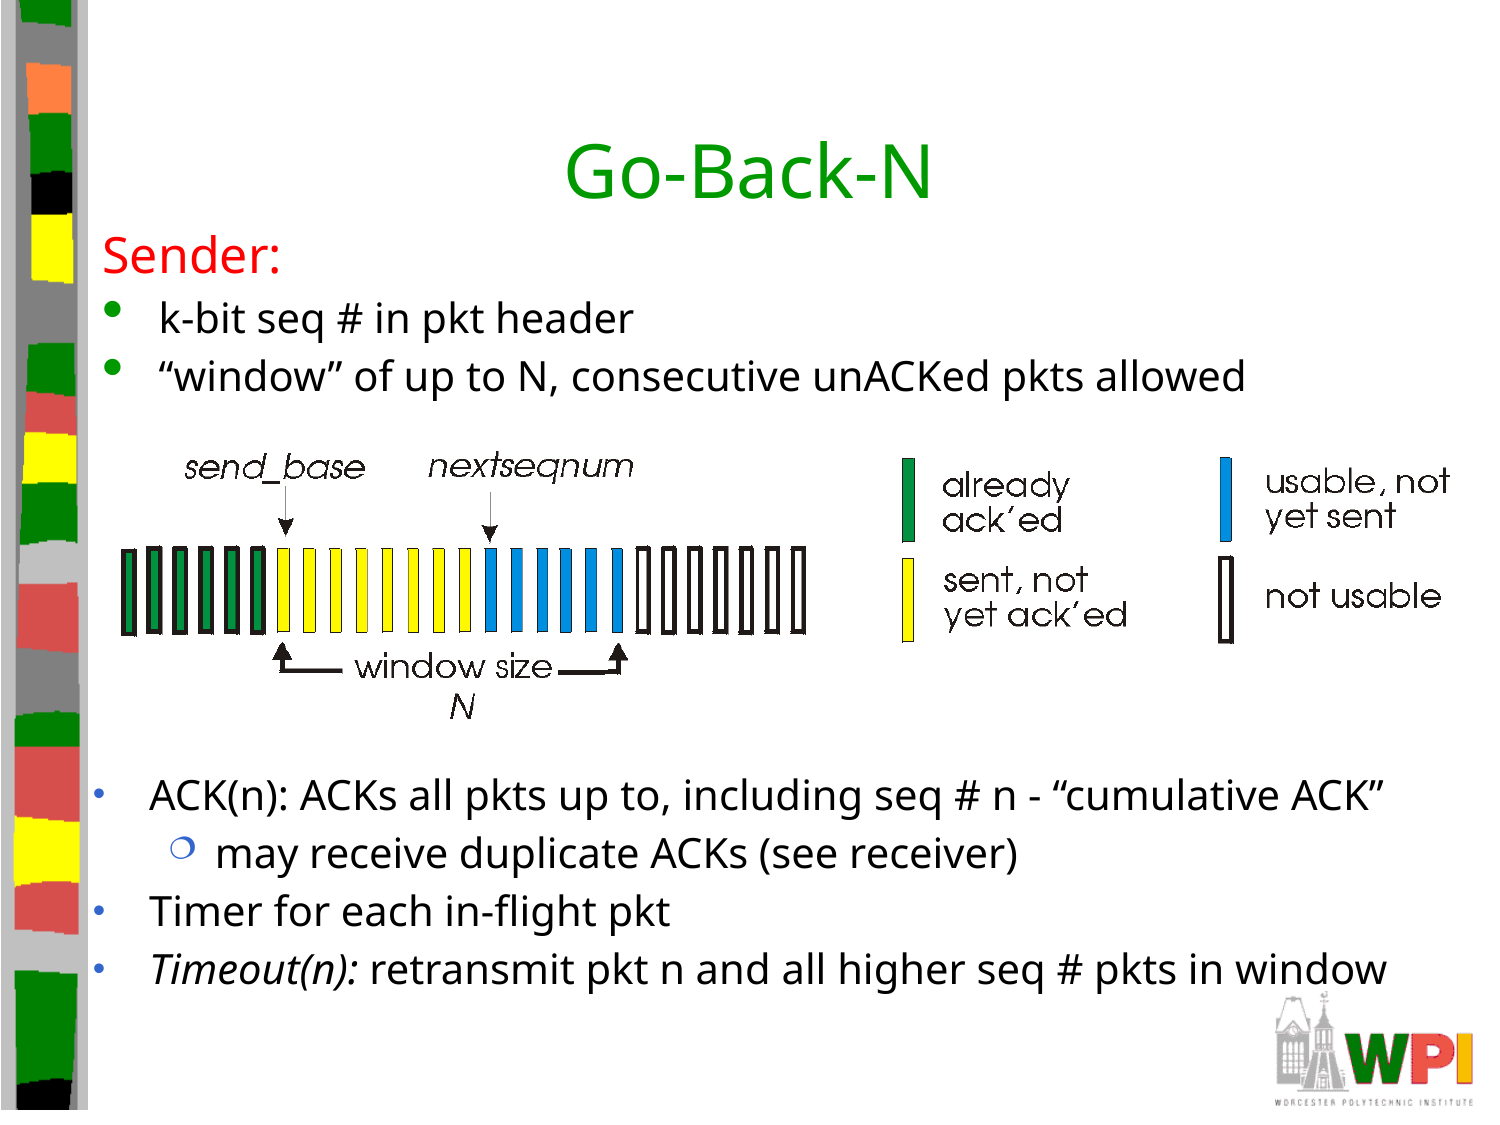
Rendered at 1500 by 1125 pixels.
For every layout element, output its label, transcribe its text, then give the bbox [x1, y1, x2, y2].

title Go-Back-N [112, 74, 1388, 215]
picture [120, 451, 1450, 720]
picture [0, 0, 88, 1110]
picture [1275, 991, 1475, 1107]
text_box ACK(n): ACKs all pkts up to, including seq # n - “cumulative ACK” may receive duplicate ACKs (see receiver) Timer for each in-flight pkt Timeout(n): retransmit pkt n and all higher seq # pkts in window [78, 760, 1444, 961]
list Sender: k-bit seq # in pkt header “window” of up to N, consecutive unACKed pkts allowed [87, 215, 1454, 416]
